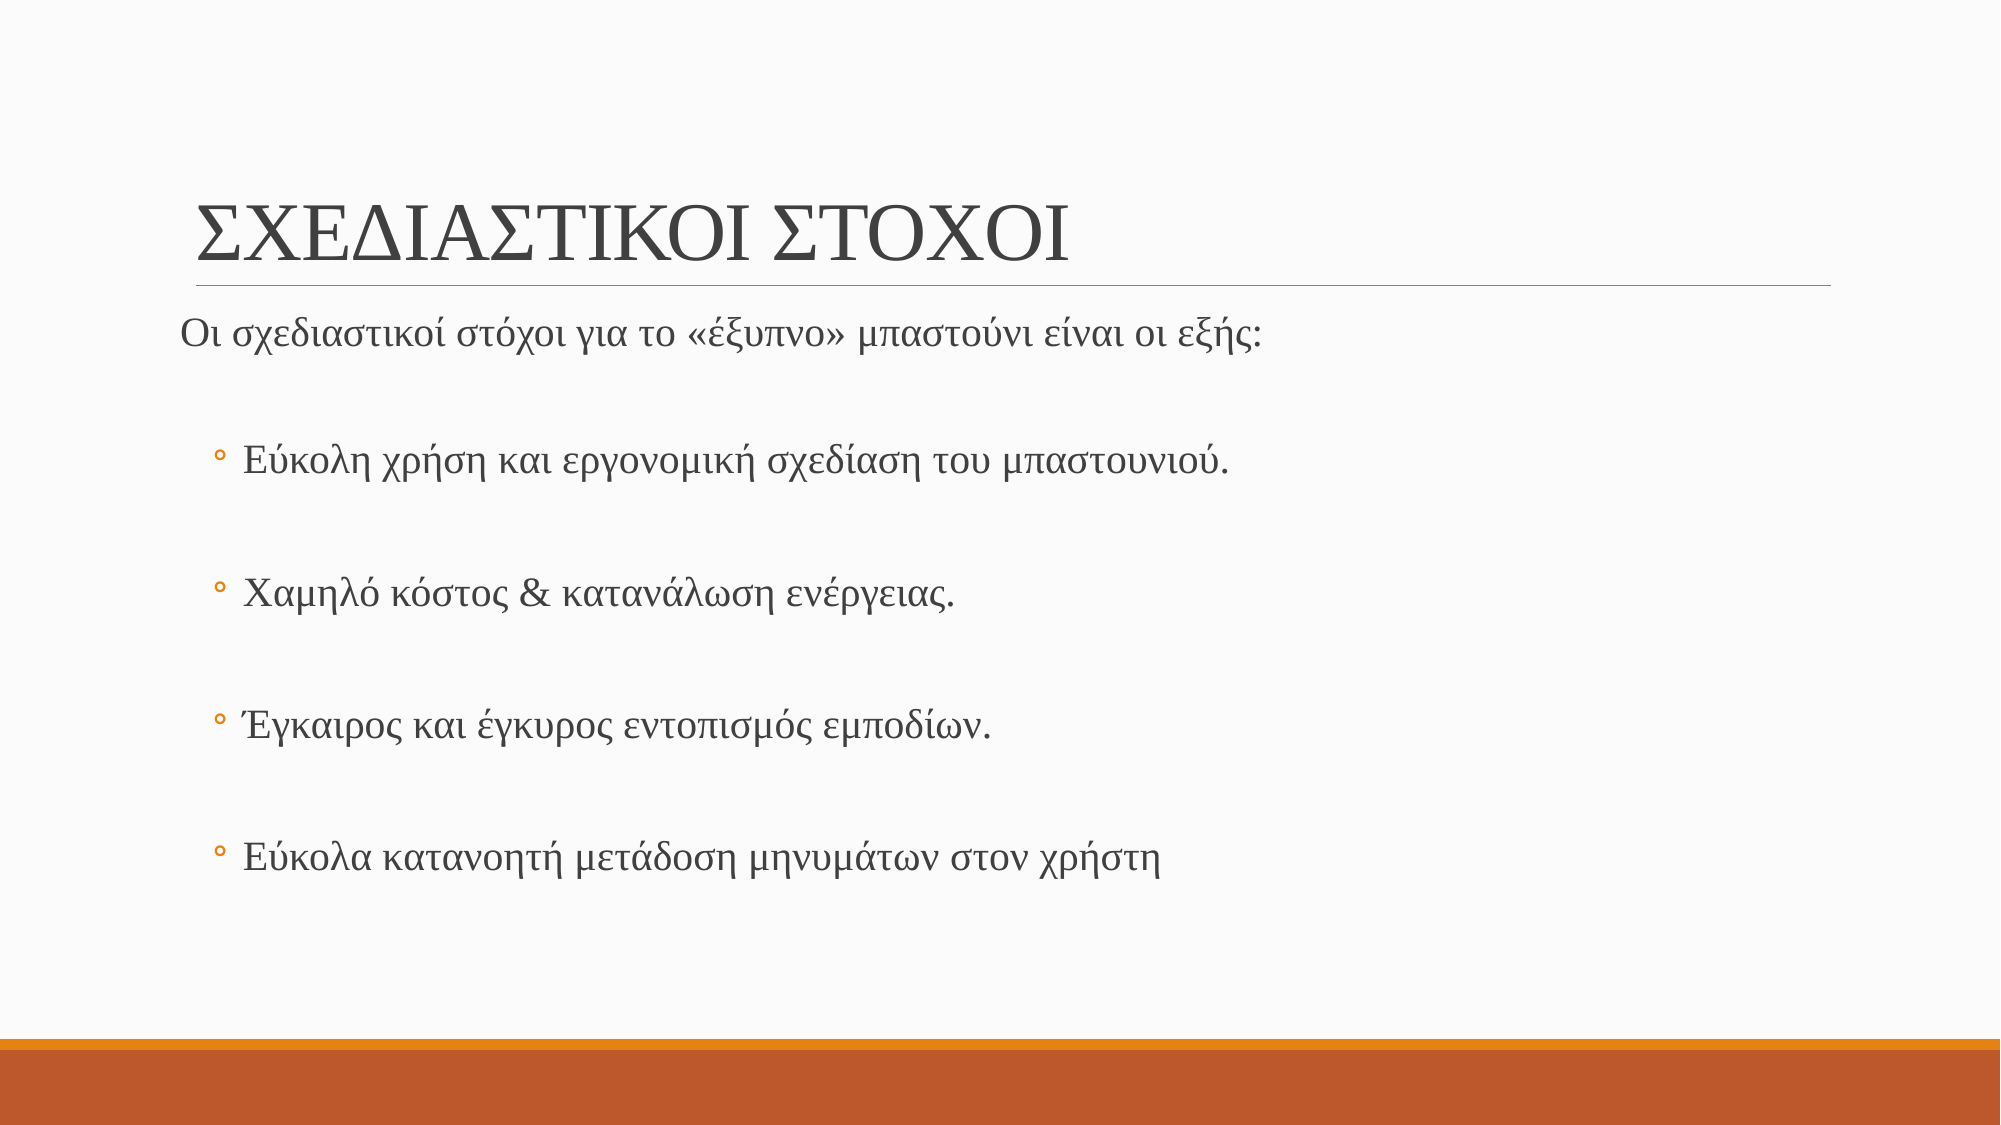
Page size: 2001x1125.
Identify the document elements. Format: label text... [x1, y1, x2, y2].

title ΣΧΕΔΙΑΣΤΙΚΟΙ ΣΤΟΧΟΙ [180, 47, 1830, 285]
list Οι σχεδιαστικοί στόχοι για το «έξυπνο» μπαστούνι είναι οι εξής: Εύκολη χρήση και εργονομική σχεδίαση του μπαστουνιού. Χαμηλό κόστος & κατανάλωση ενέργειας. Έγκαιρος και έγκυρος εντοπισμός εμποδίων. Εύκολα κατανοητή μετάδοση μηνυμάτων στον χρήστη [180, 302, 1830, 963]
